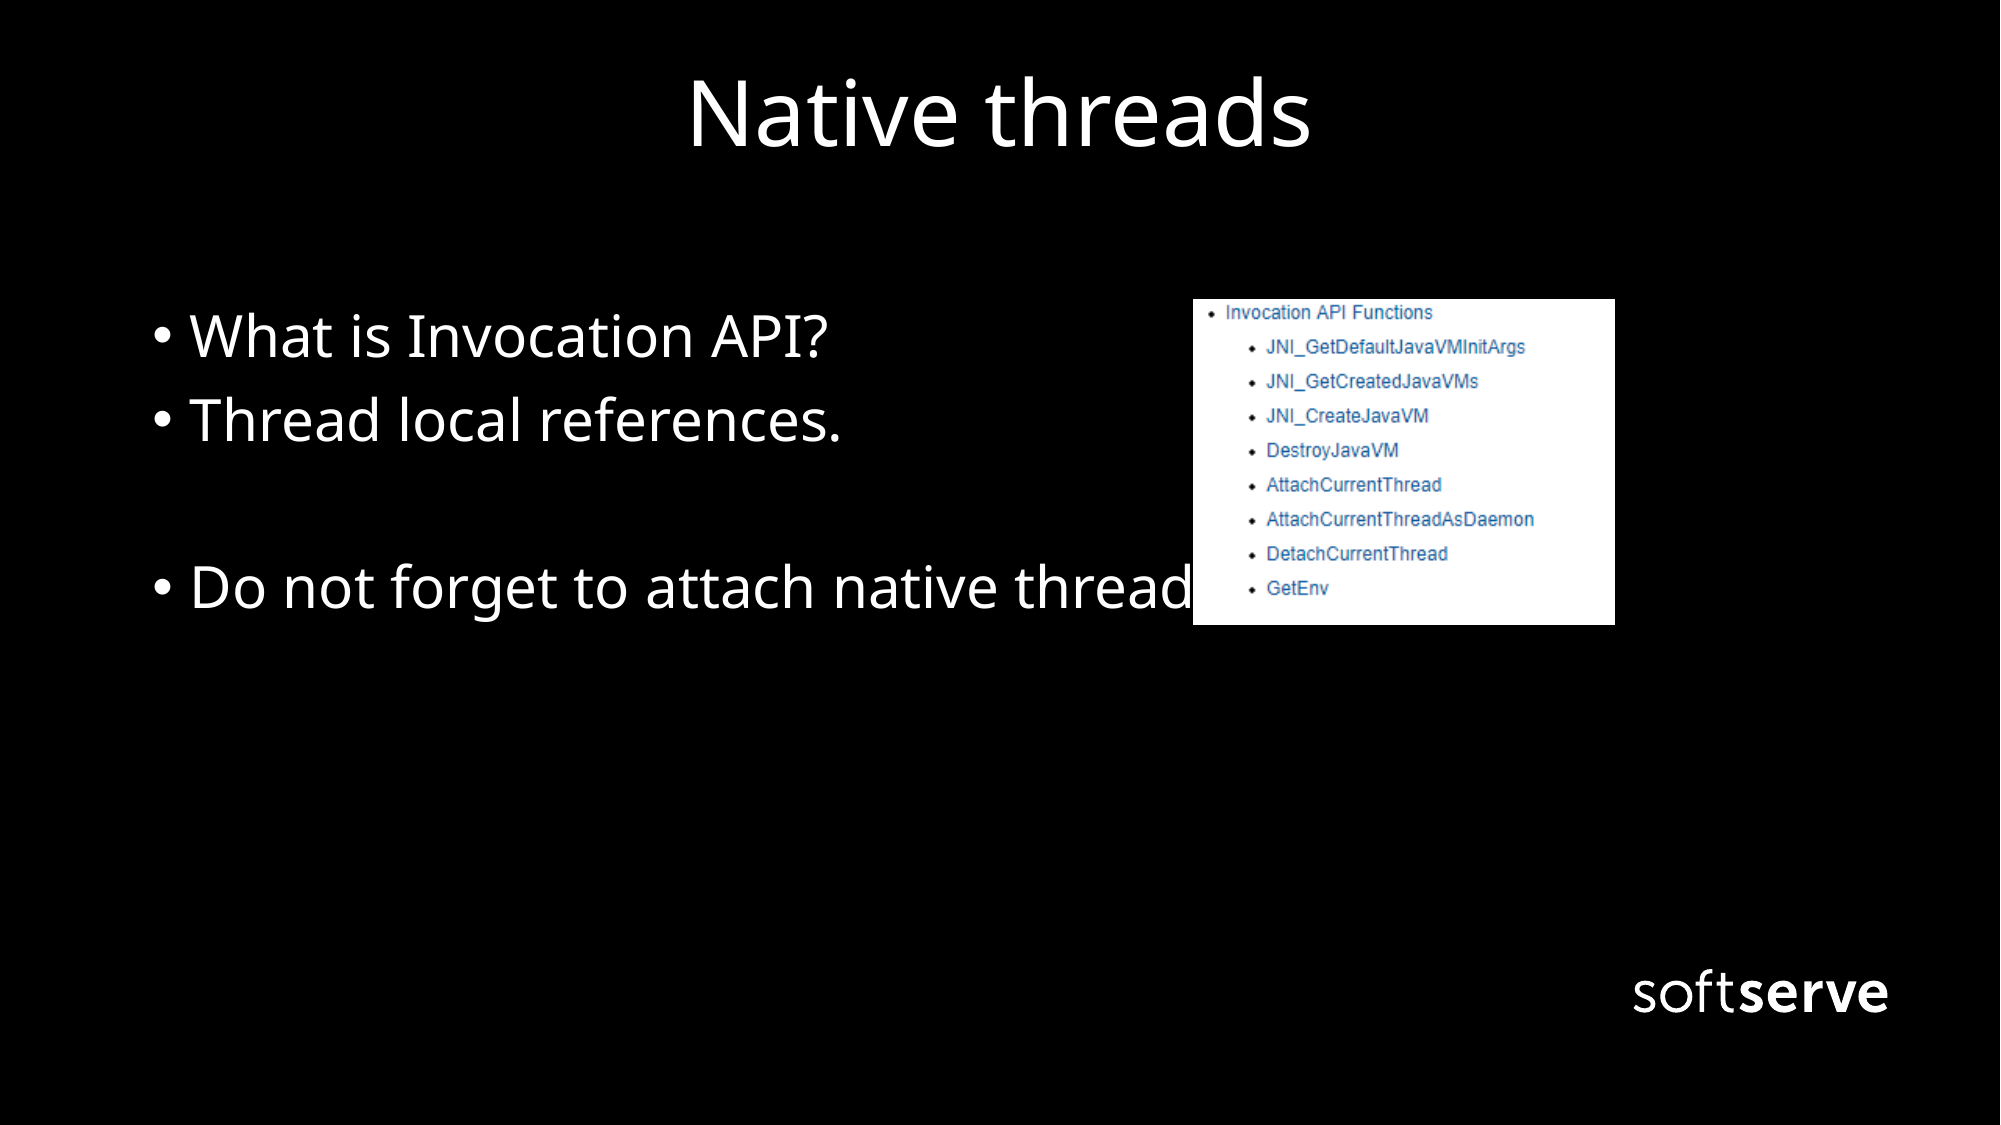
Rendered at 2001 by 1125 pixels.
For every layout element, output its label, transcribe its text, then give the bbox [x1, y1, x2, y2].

title Native threads [137, 59, 1863, 278]
list What is Invocation API? Thread local references. Do not forget to attach native thread to the JVM [137, 299, 1863, 1014]
picture [1193, 299, 1616, 625]
